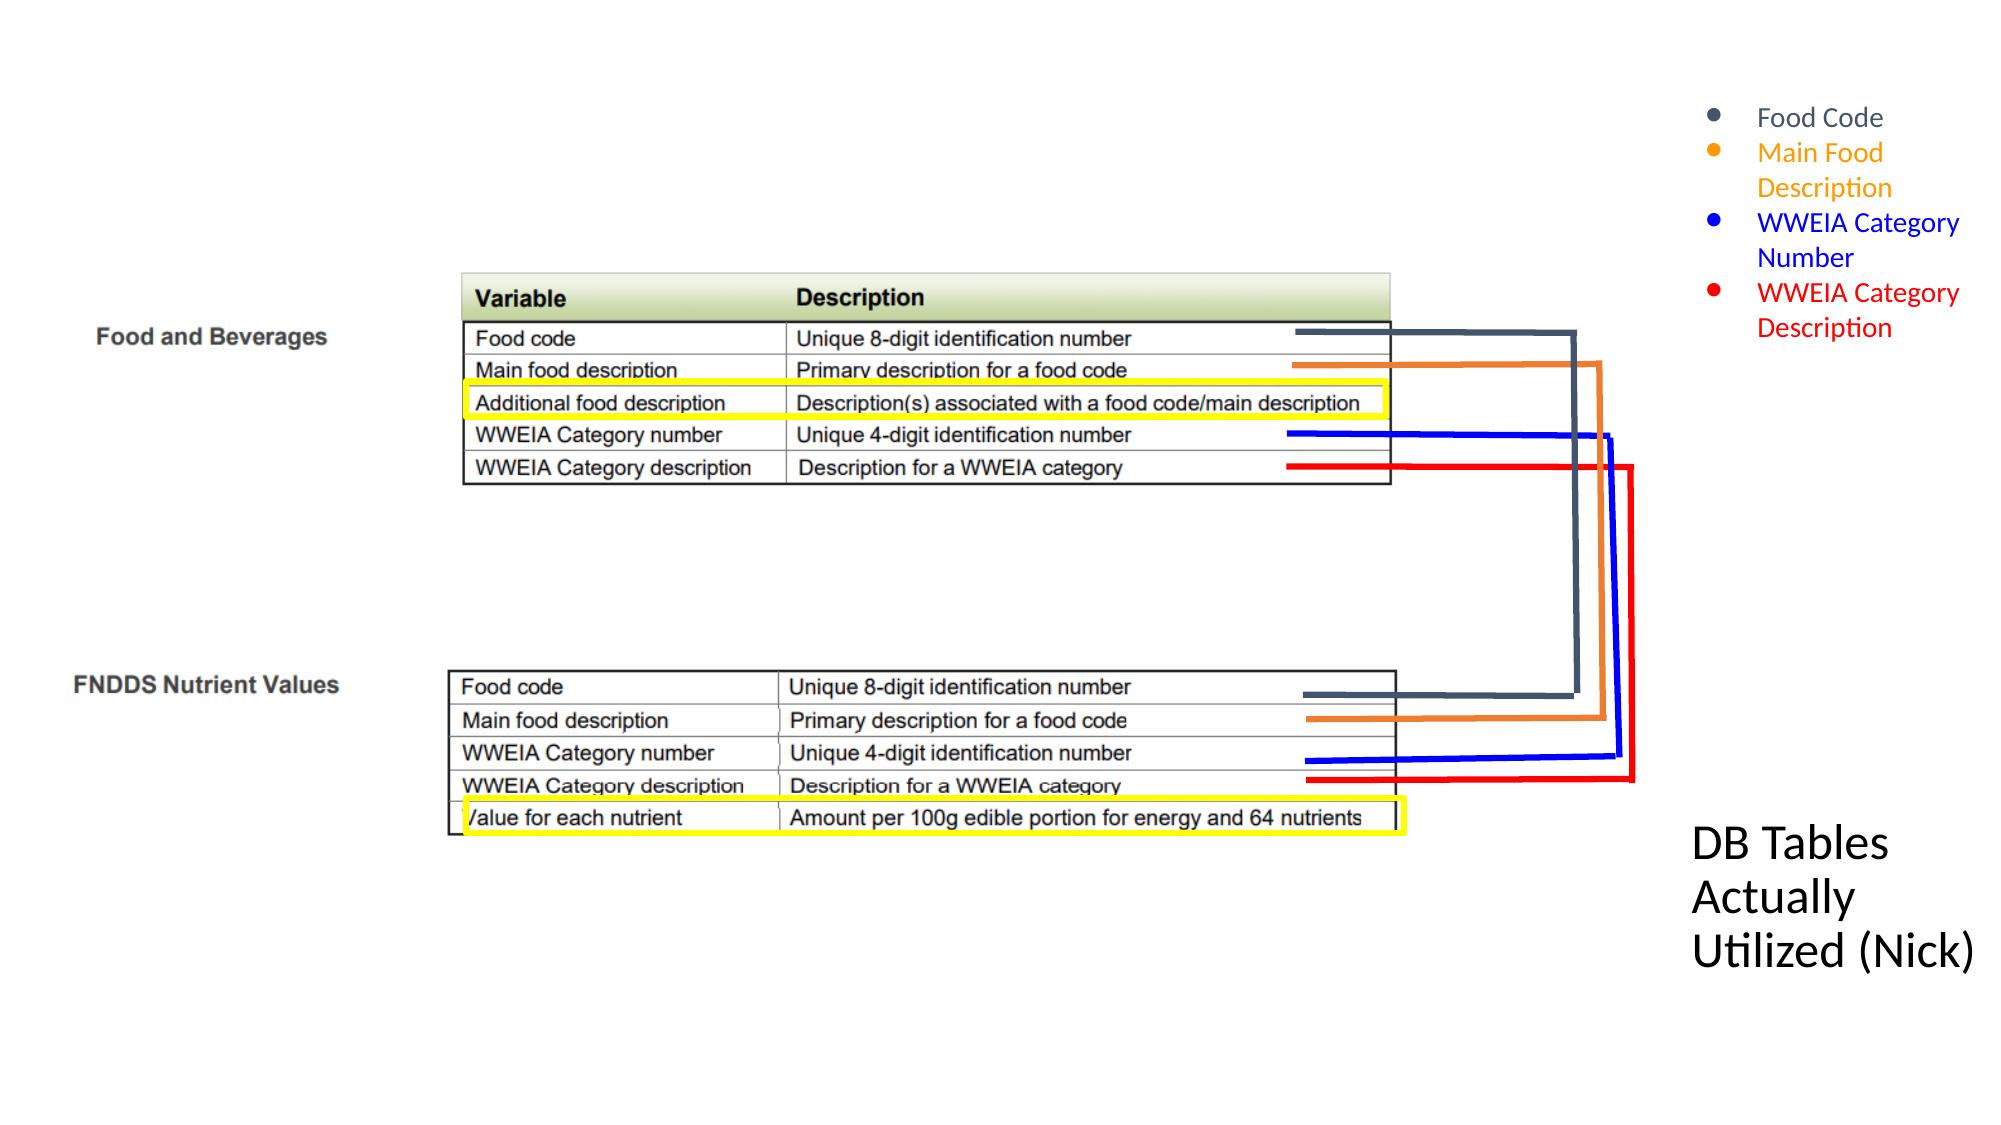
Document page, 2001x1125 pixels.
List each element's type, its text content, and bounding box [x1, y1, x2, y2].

title DB Tables Actually Utilized (Nick) [1676, 788, 2000, 1007]
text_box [1573, 332, 1578, 694]
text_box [1599, 360, 1604, 721]
text_box Food Code Main Food Description WWEIA Category Number WWEIA Category Description [1667, 83, 1976, 359]
picture [70, 653, 1405, 850]
picture [70, 235, 1430, 503]
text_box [1304, 755, 1605, 762]
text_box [1609, 437, 1620, 758]
